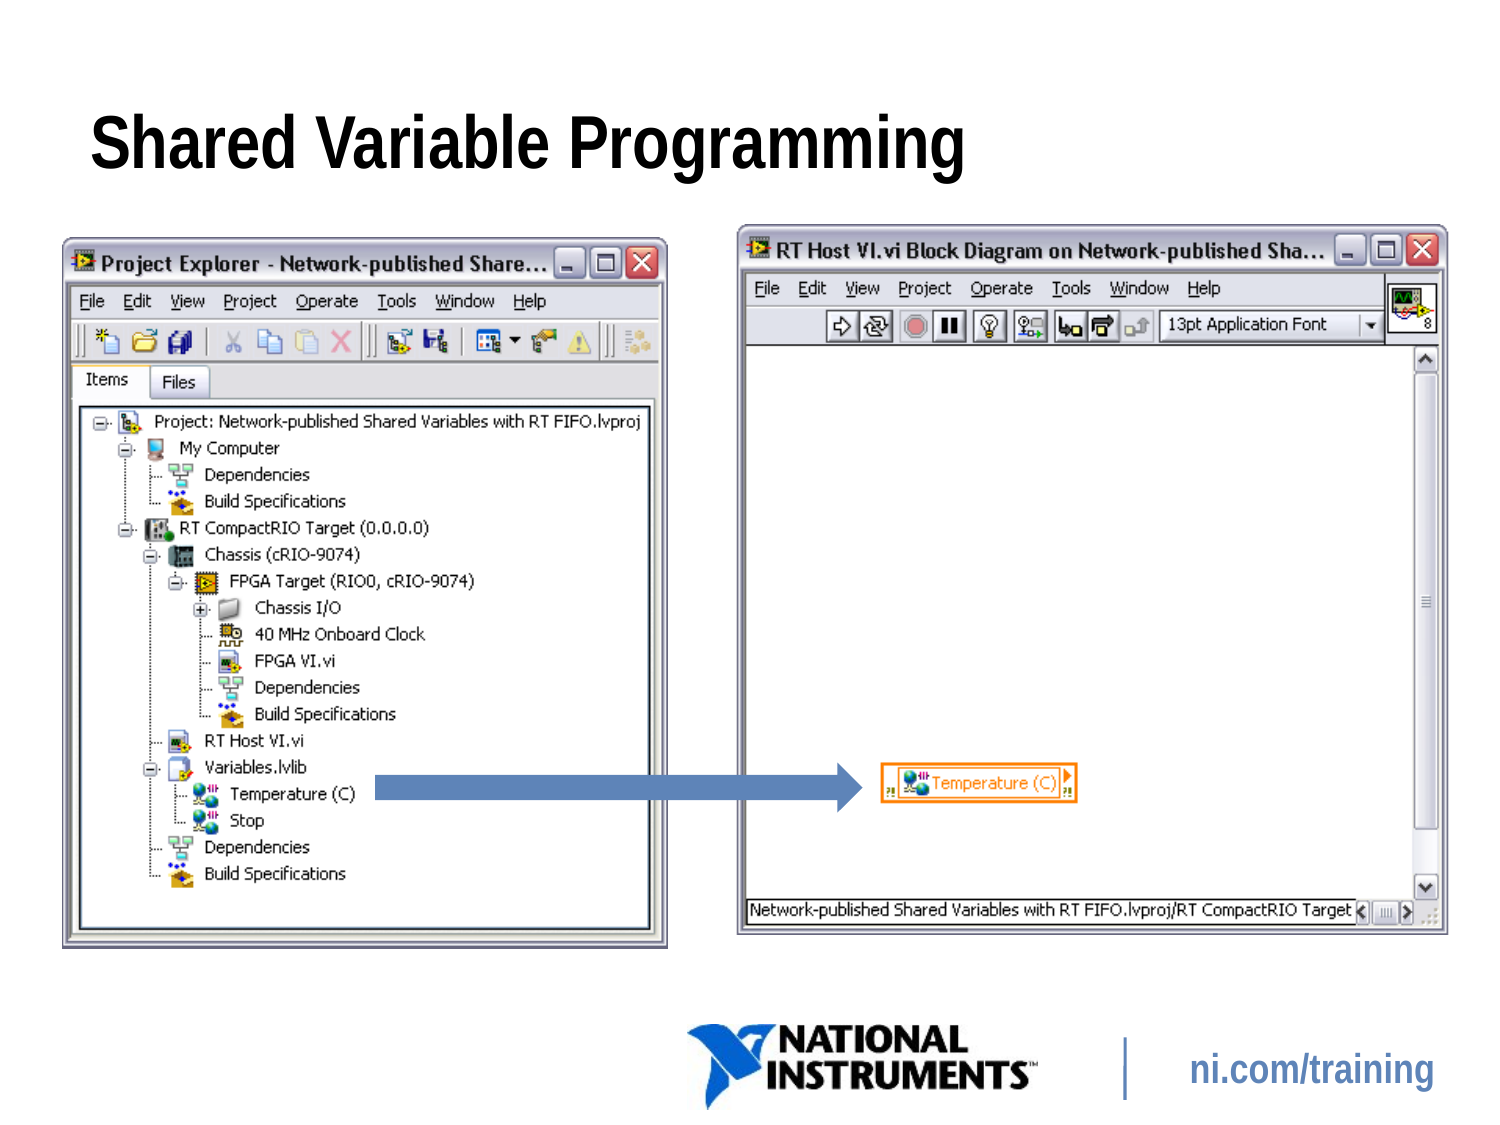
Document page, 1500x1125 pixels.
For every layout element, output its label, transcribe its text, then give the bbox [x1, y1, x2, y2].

title Shared Variable Programming [75, 45, 1425, 233]
picture [734, 224, 1451, 935]
picture [62, 237, 668, 949]
picture [687, 1024, 1038, 1110]
text_box [671, 774, 728, 801]
